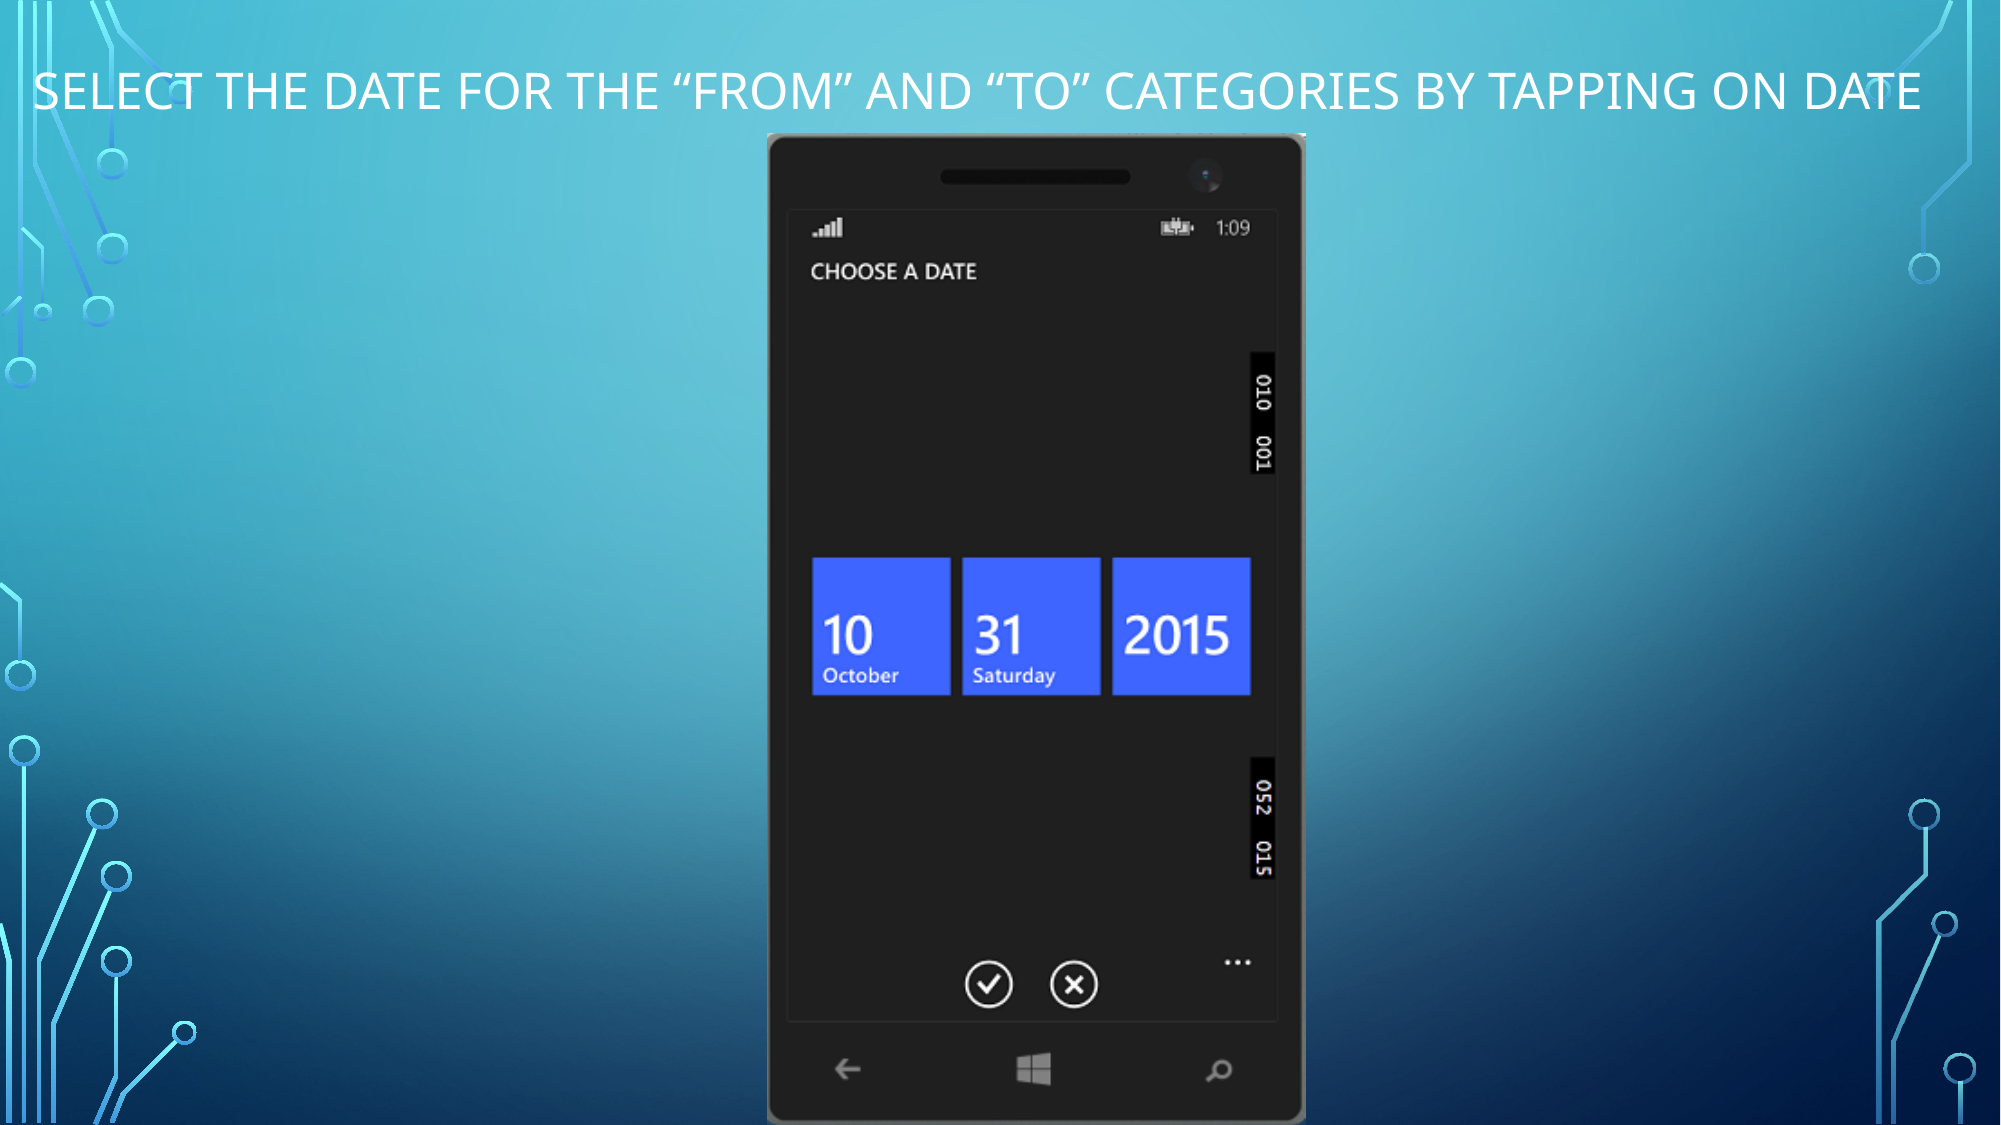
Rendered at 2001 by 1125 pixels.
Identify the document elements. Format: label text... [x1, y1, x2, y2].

picture [766, 133, 1306, 1125]
title Select the date for the “from” and “to” categories by tapping on date [17, 52, 2000, 134]
